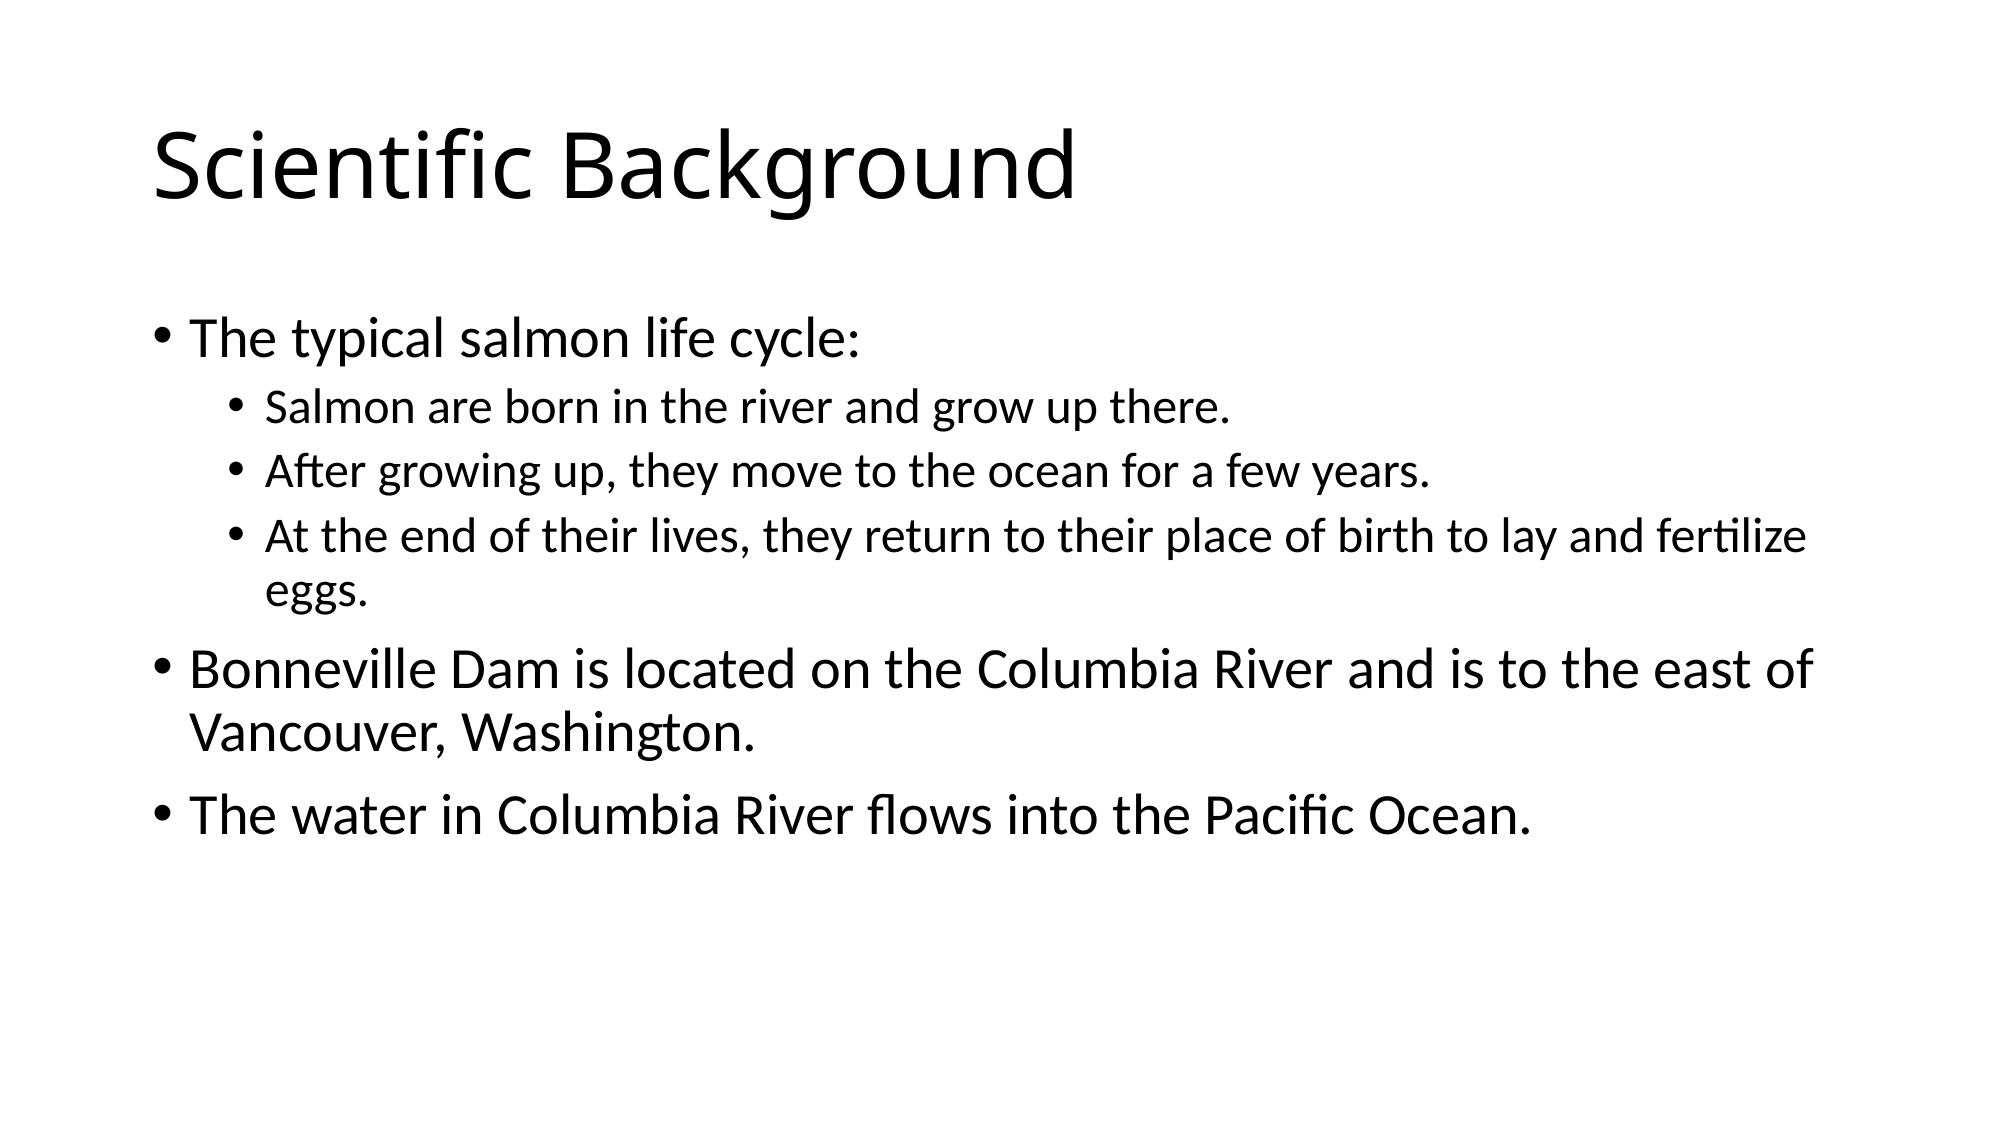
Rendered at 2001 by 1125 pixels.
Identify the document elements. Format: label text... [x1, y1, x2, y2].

list The typical salmon life cycle: Salmon are born in the river and grow up there. After growing up, they move to the ocean for a few years. At the end of their lives, they return to their place of birth to lay and fertilize eggs. Bonneville Dam is located on the Columbia River and is to the east of Vancouver, Washington. The water in Columbia River flows into the Pacific Ocean. [137, 299, 1863, 1014]
title Scientific Background [137, 59, 1863, 278]
